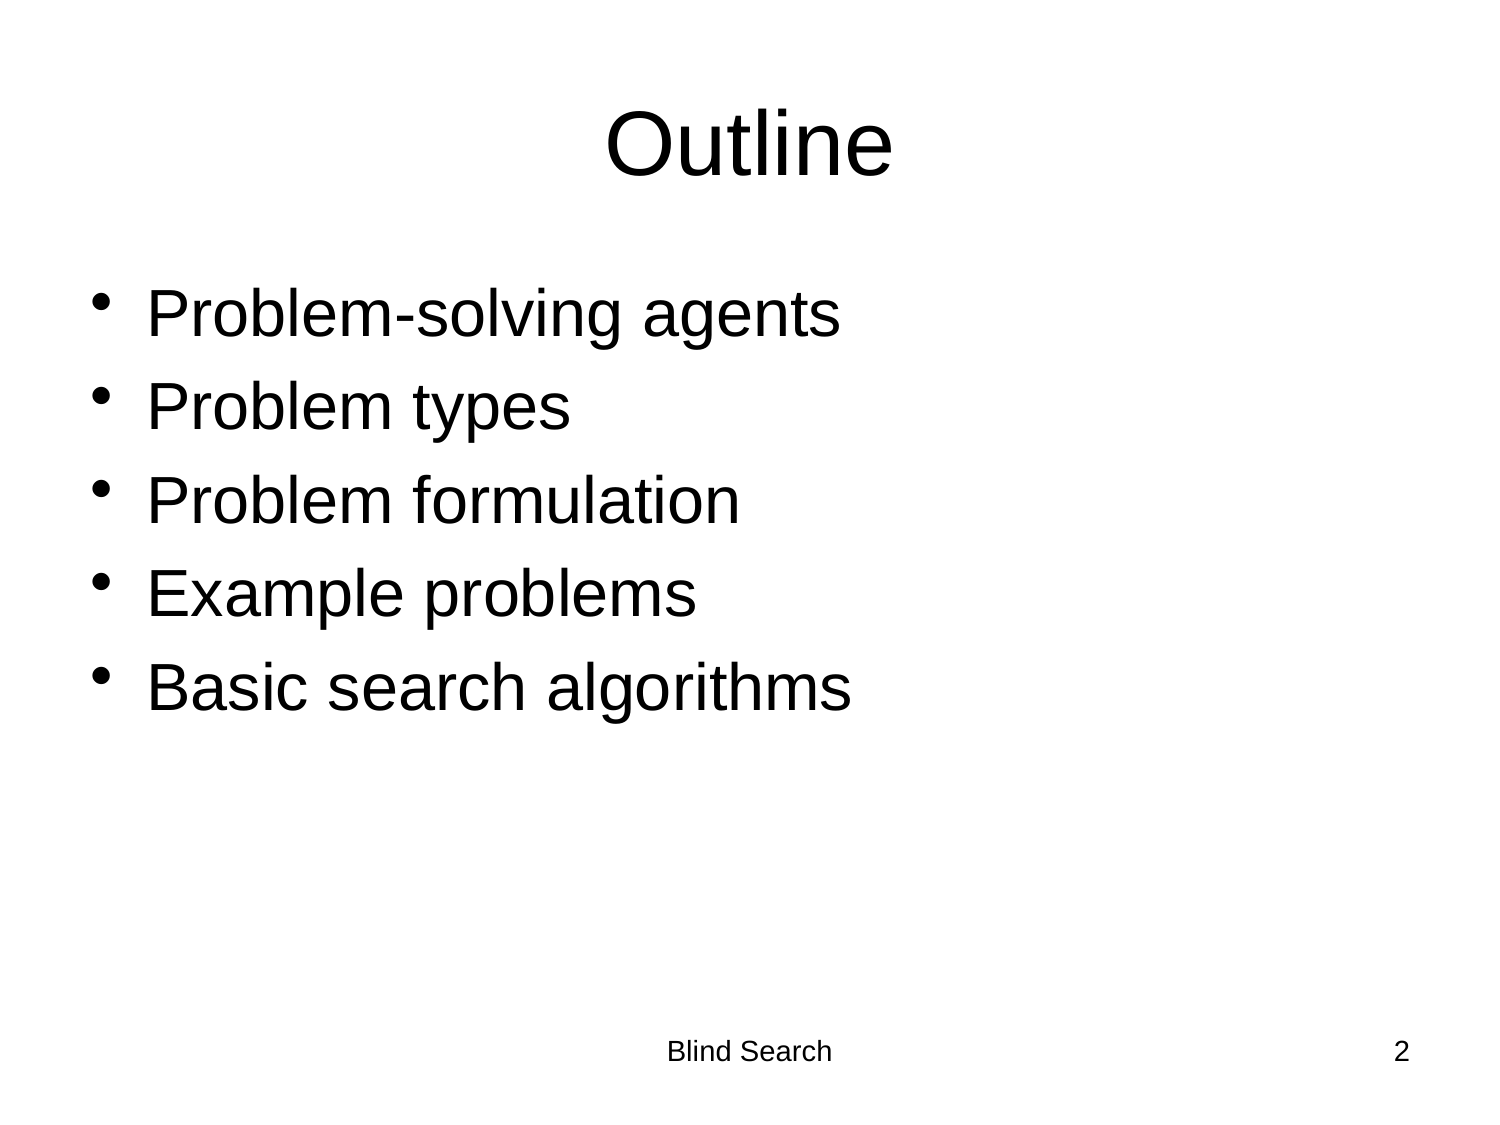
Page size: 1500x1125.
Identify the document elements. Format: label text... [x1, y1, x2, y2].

footer Blind Search [512, 1024, 988, 1103]
list Problem-solving agents Problem types Problem formulation Example problems Basic search algorithms [75, 262, 1425, 1005]
slide_number 2 [1074, 1024, 1426, 1103]
title Outline [75, 45, 1425, 233]
